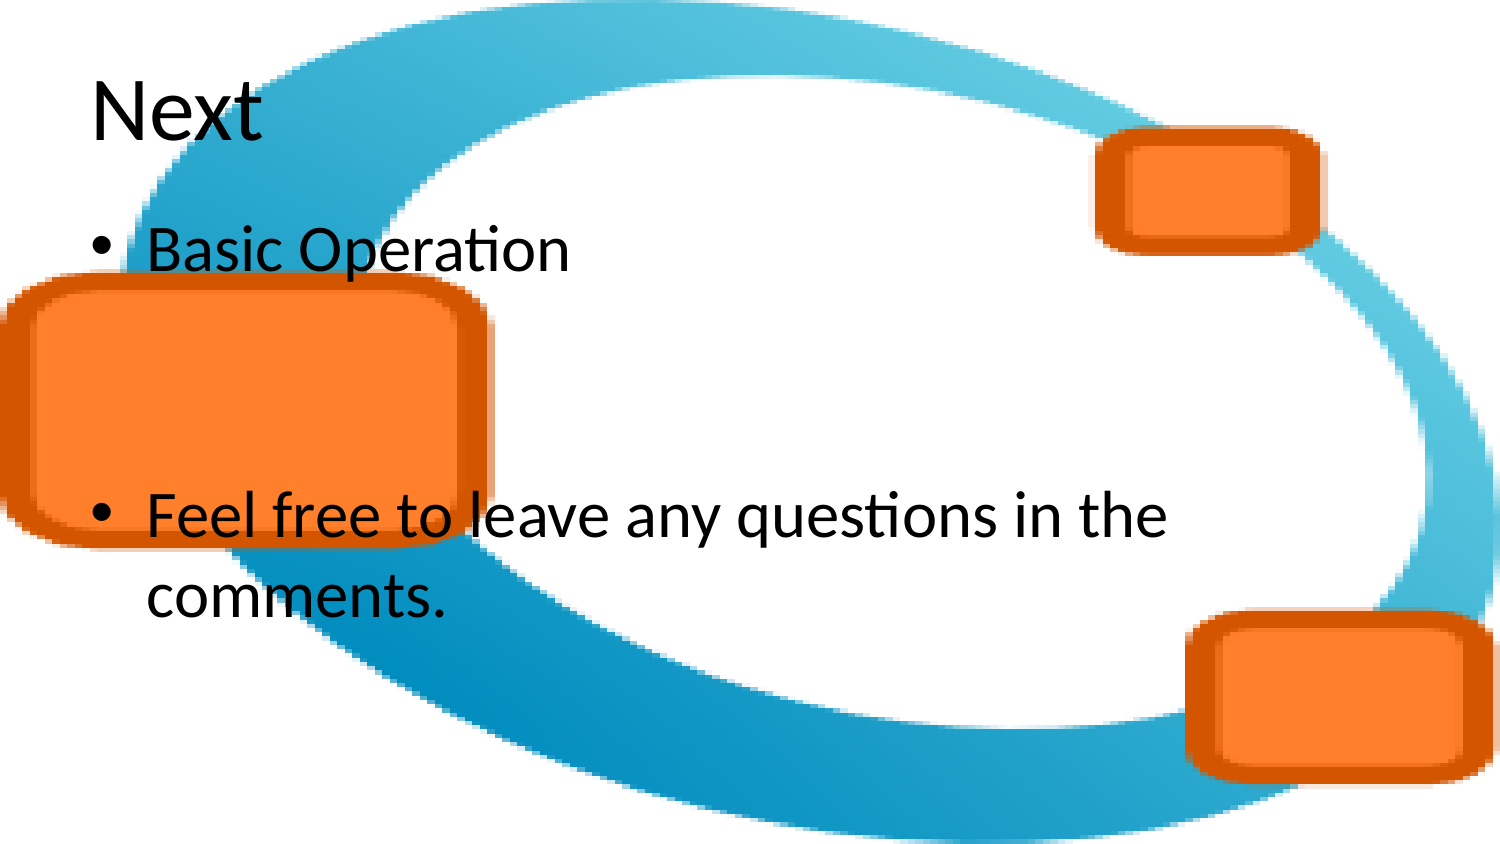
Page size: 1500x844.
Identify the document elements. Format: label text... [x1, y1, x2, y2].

title Next [75, 33, 1425, 175]
picture [0, 0, 1500, 844]
list Basic Operation Feel free to leave any questions in the comments. [75, 196, 1425, 754]
